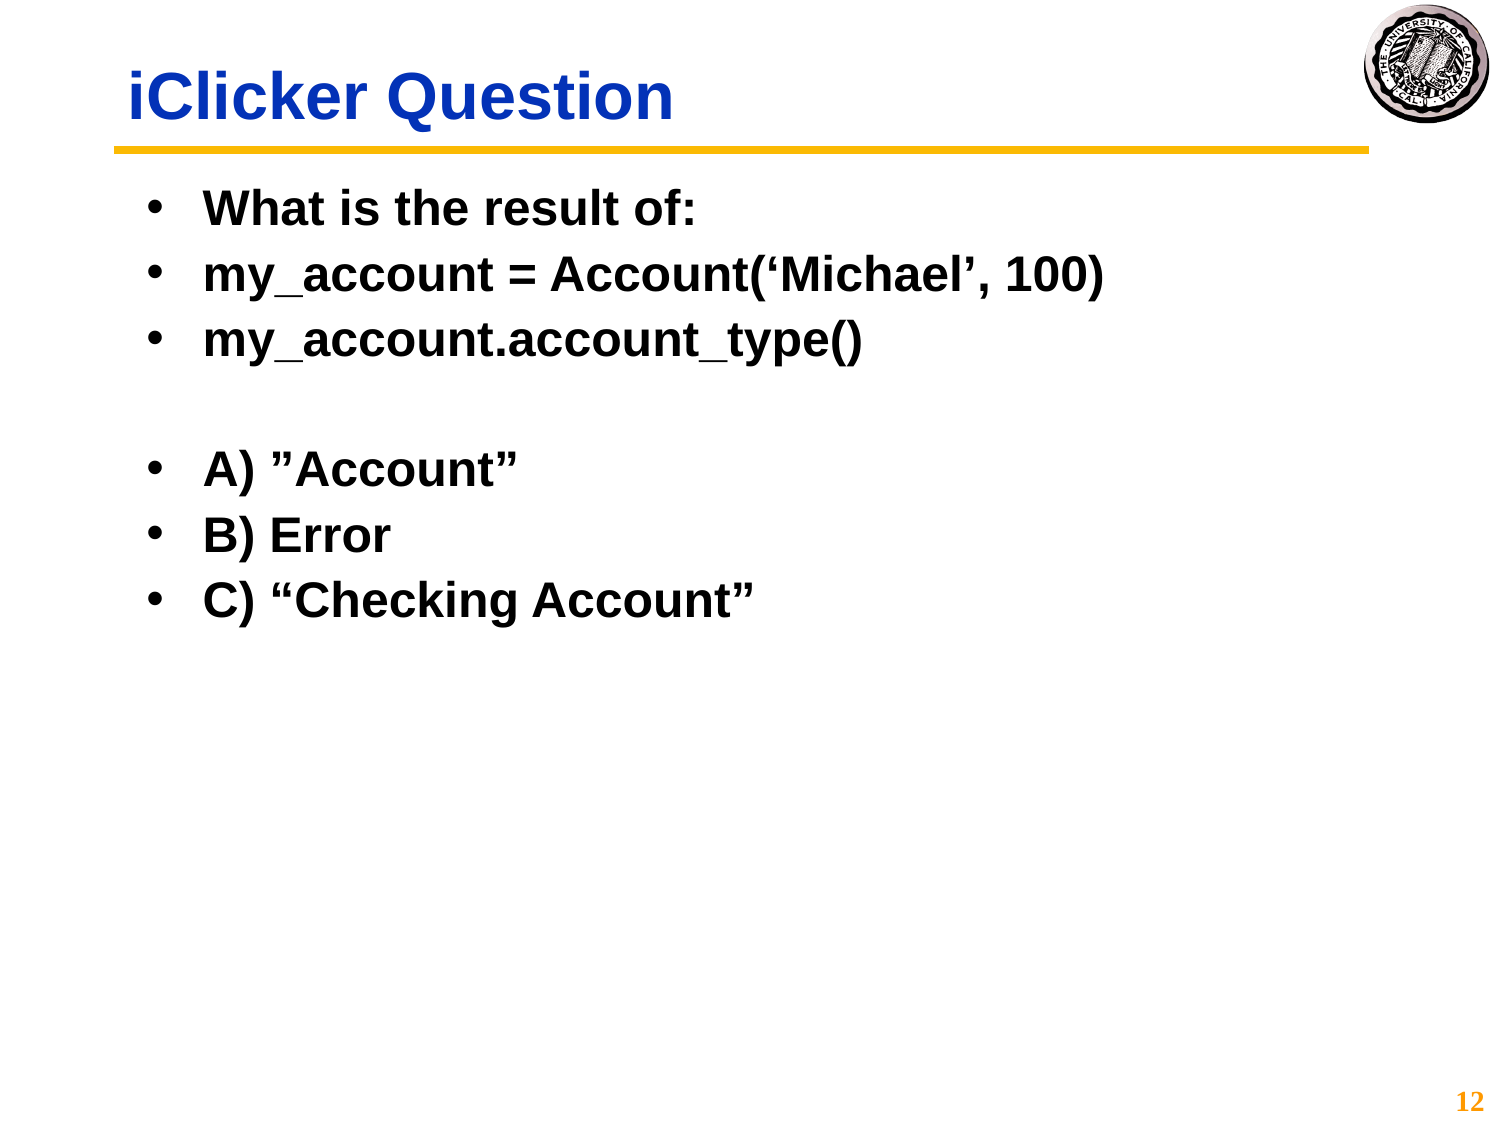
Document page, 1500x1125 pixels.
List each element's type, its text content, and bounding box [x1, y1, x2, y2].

picture [1350, 0, 1500, 127]
list What is the result of: my_account = Account(‘Michael’, 100) my_account.account_type() A) ”Account” B) Error C) “Checking Account” [112, 174, 1363, 1038]
title iClicker Question [112, 37, 1375, 159]
slide_number 12 [1412, 1074, 1500, 1125]
